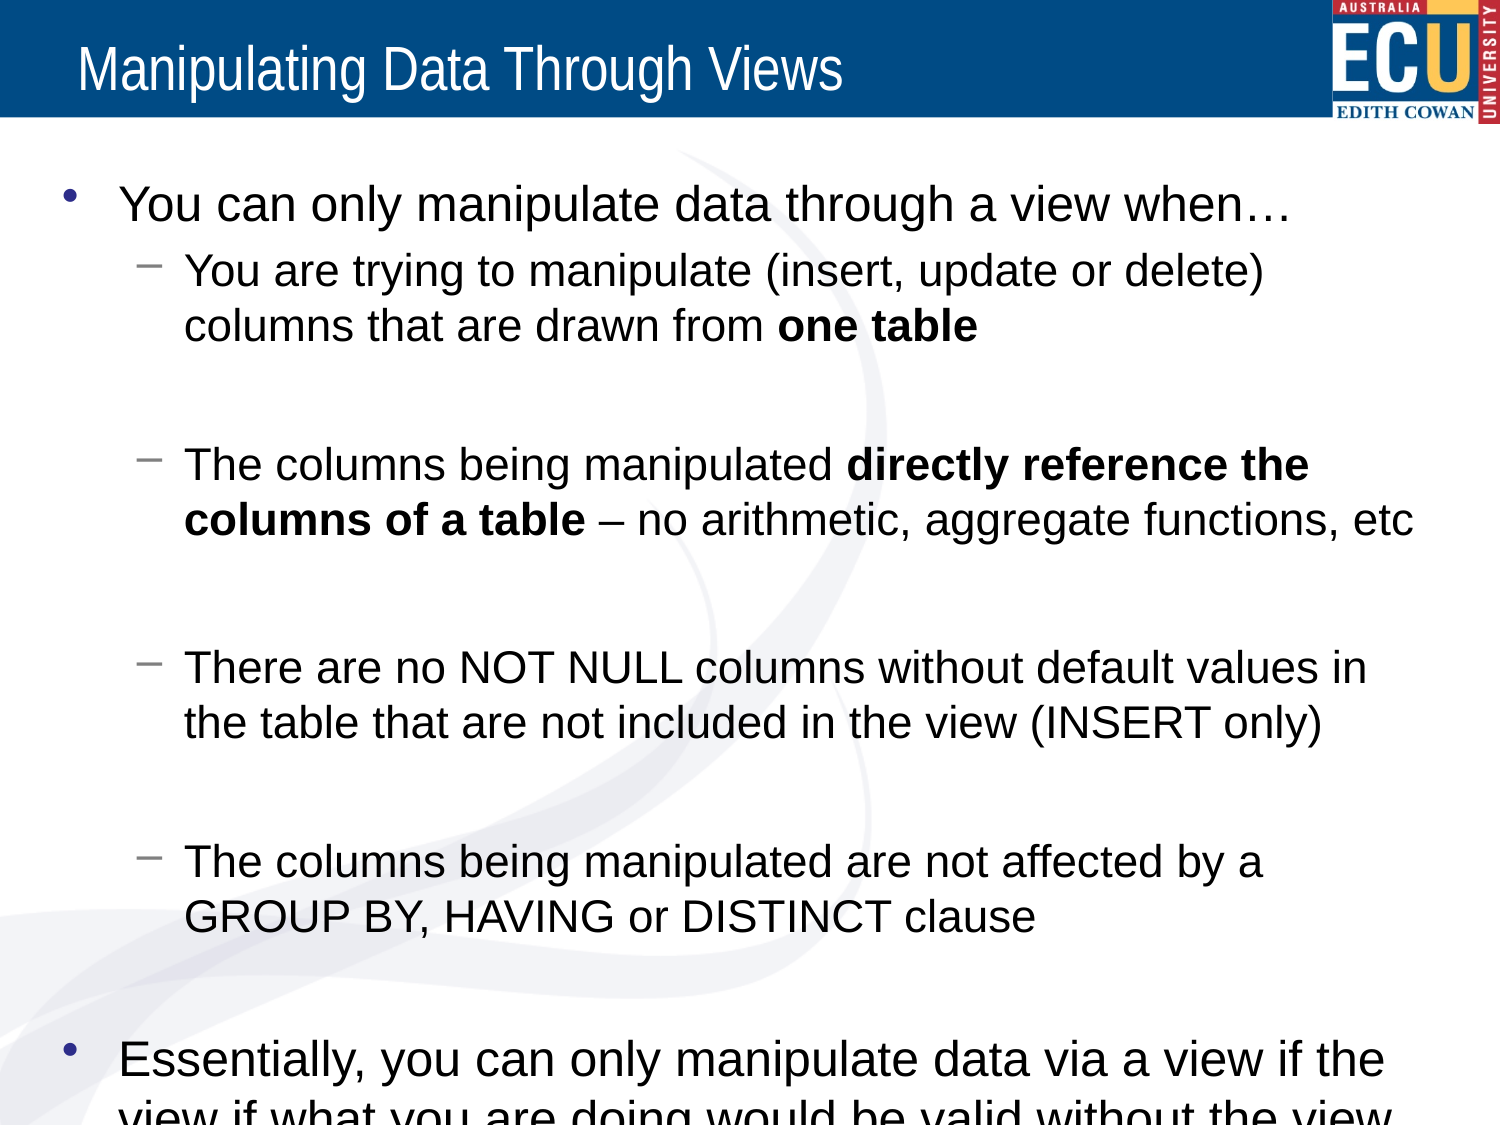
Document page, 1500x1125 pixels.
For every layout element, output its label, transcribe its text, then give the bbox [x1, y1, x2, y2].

title Manipulating Data Through Views [62, 0, 1326, 131]
picture [0, 127, 925, 1125]
picture [1333, 0, 1500, 124]
list You can only manipulate data through a view when… You are trying to manipulate (insert, update or delete) columns that are drawn from one table The columns being manipulated directly reference the columns of a table – no arithmetic, aggregate functions, etc There are no NOT NULL columns without default values in the table that are not included in the view (INSERT only) The columns being manipulated are not affected by a GROUP BY, HAVING or DISTINCT clause Essentially, you can only manipulate data via a view if the view if what you are doing would be valid without the view [46, 163, 1454, 1091]
